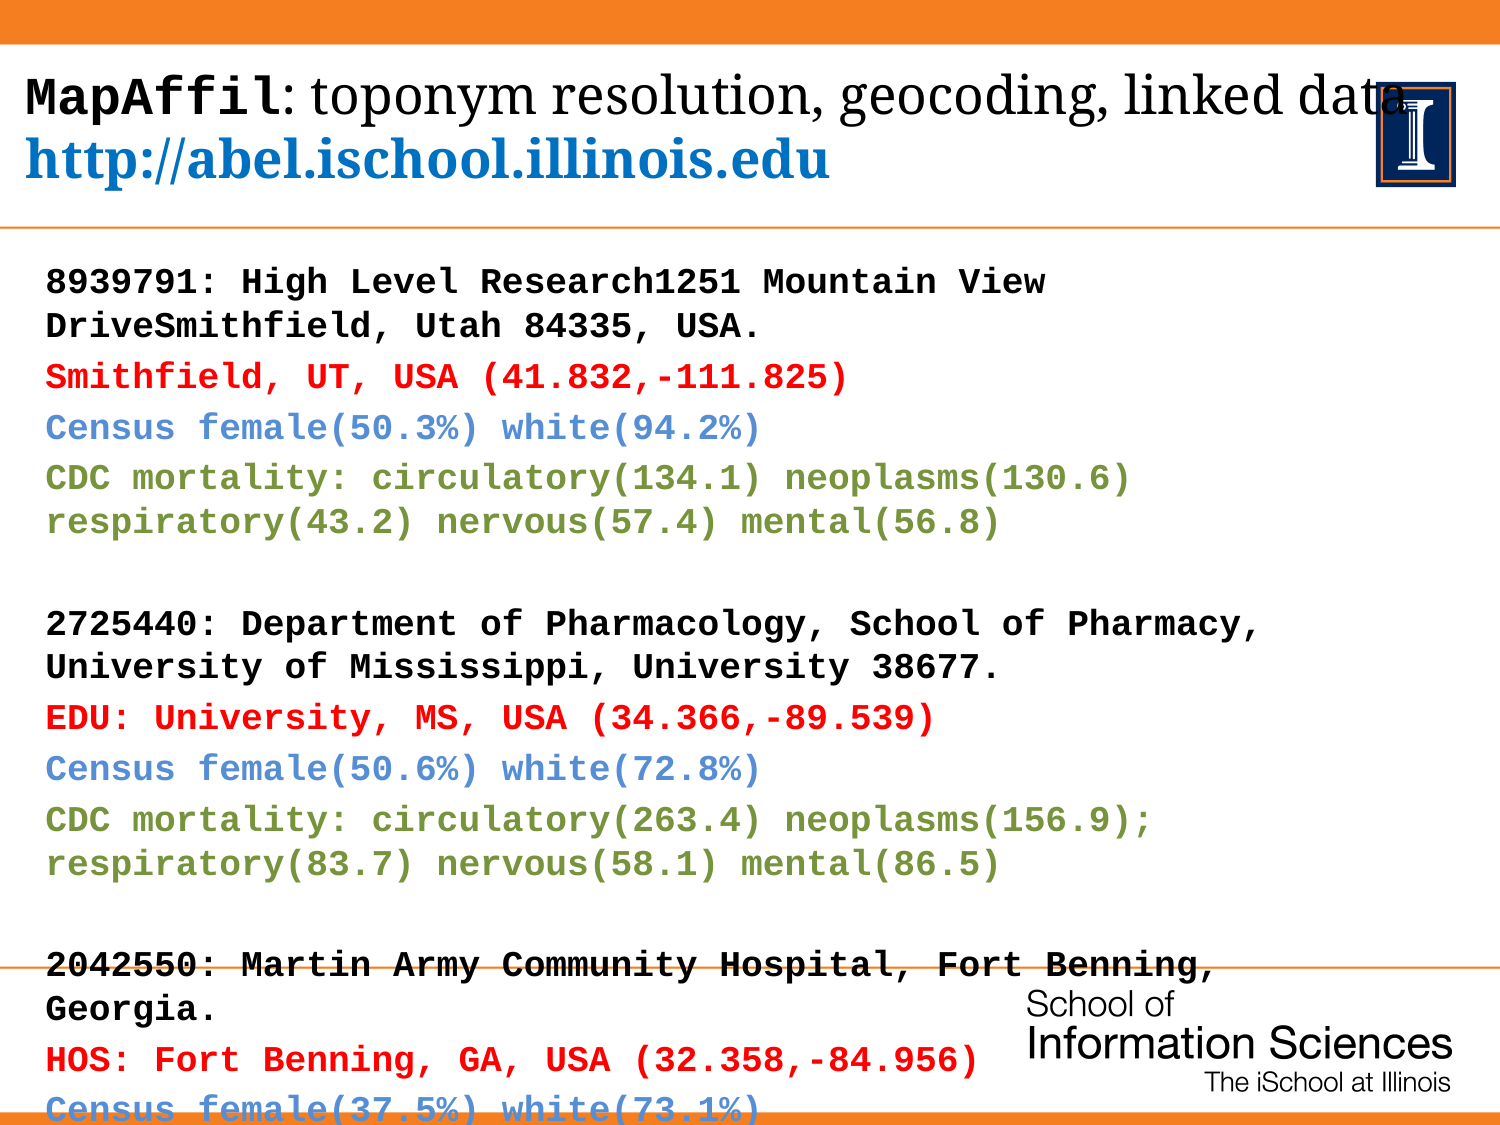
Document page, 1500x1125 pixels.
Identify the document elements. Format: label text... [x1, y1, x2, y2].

picture [0, 0, 1500, 1125]
list 8939791: High Level Research1251 Mountain View DriveSmithfield, Utah 84335, USA. Smithfield, UT, USA (41.832,-111.825) Census female(50.3%) white(94.2%) CDC mortality: circulatory(134.1) neoplasms(130.6) respiratory(43.2) nervous(57.4) mental(56.8) 2725440: Department of Pharmacology, School of Pharmacy, University of Mississippi, University 38677. EDU: University, MS, USA (34.366,-89.539) Census female(50.6%) white(72.8%) CDC mortality: circulatory(263.4) neoplasms(156.9); respiratory(83.7) nervous(58.1) mental(86.5) 2042550: Martin Army Community Hospital, Fort Benning, Georgia. HOS: Fort Benning, GA, USA (32.358,-84.956) Census female(37.5%) white(73.1%) [30, 199, 1431, 1125]
title MapAffil: toponym resolution, geocoding, linked data http://abel.ischool.illinois.edu [10, 39, 1449, 212]
